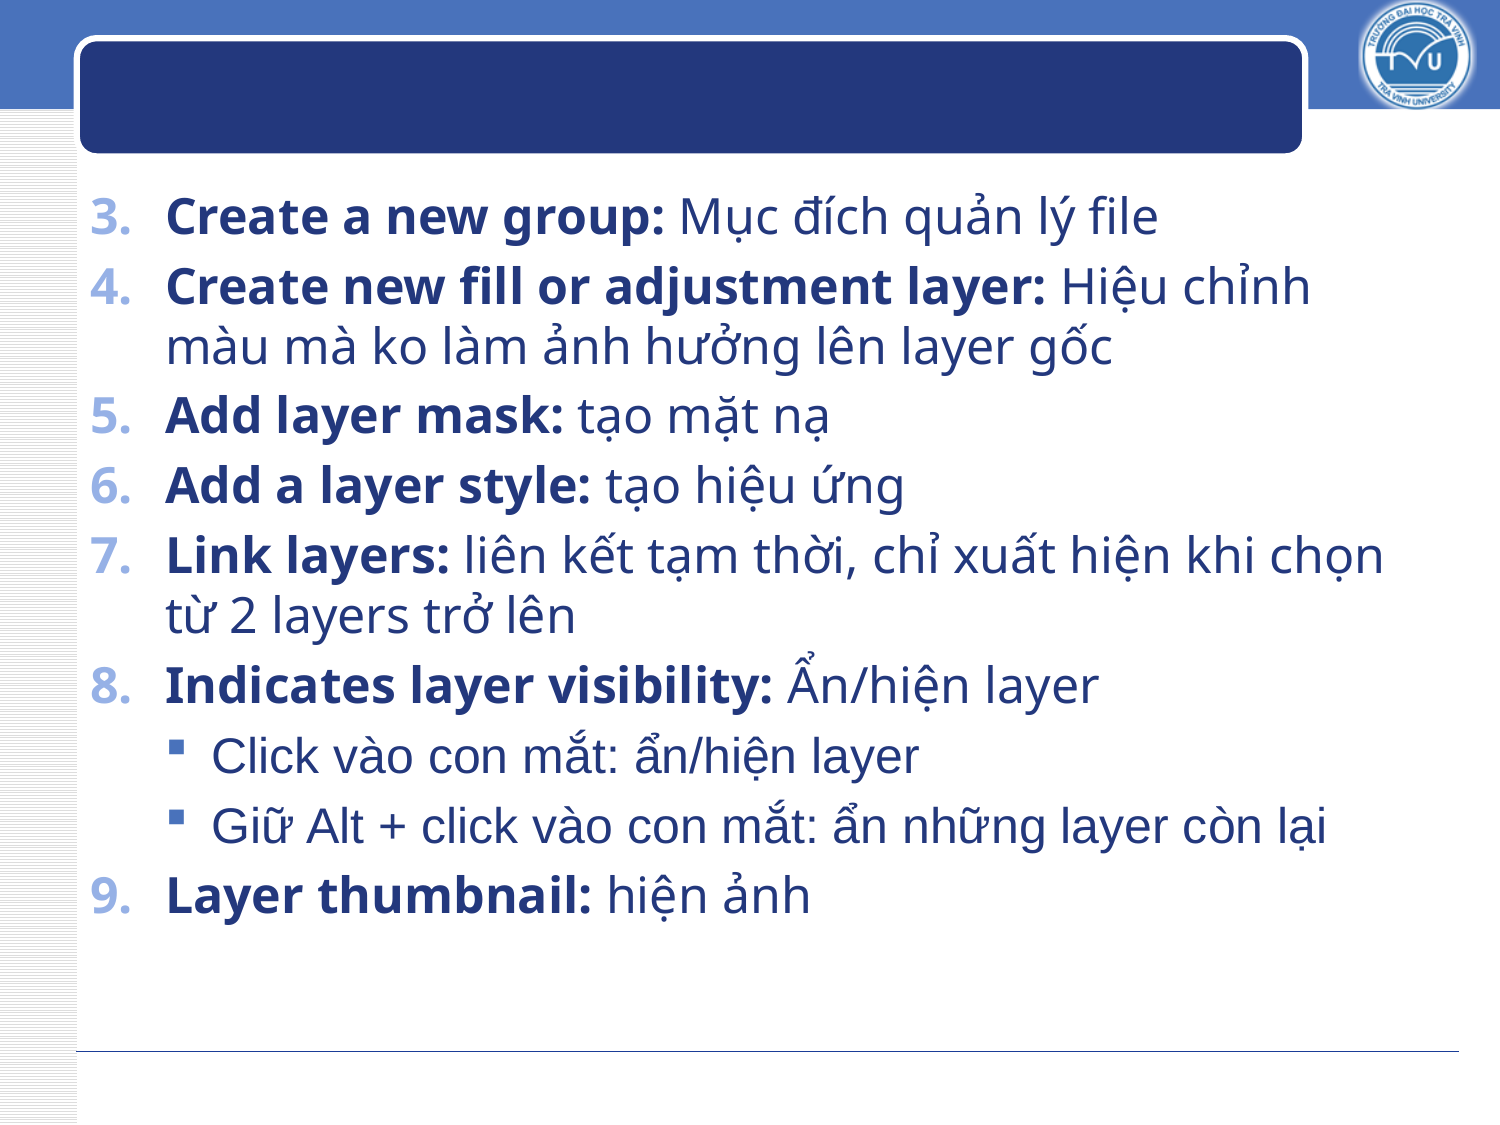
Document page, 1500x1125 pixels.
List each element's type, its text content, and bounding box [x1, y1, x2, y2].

picture [1358, 0, 1478, 112]
list Create a new group: Mục đích quản lý file Create new fill or adjustment layer: Hiệu chỉnh màu mà ko làm ảnh hưởng lên layer gốc Add layer mask: tạo mặt nạ Add a layer style: tạo hiệu ứng Link layers: liên kết tạm thời, chỉ xuất hiện khi chọn từ 2 layers trở lên Indicates layer visibility: Ẩn/hiện layer Click vào con mắt: ẩn/hiện layer Giữ Alt + click vào con mắt: ẩn những layer còn lại Layer thumbnail: hiện ảnh [75, 176, 1425, 1038]
